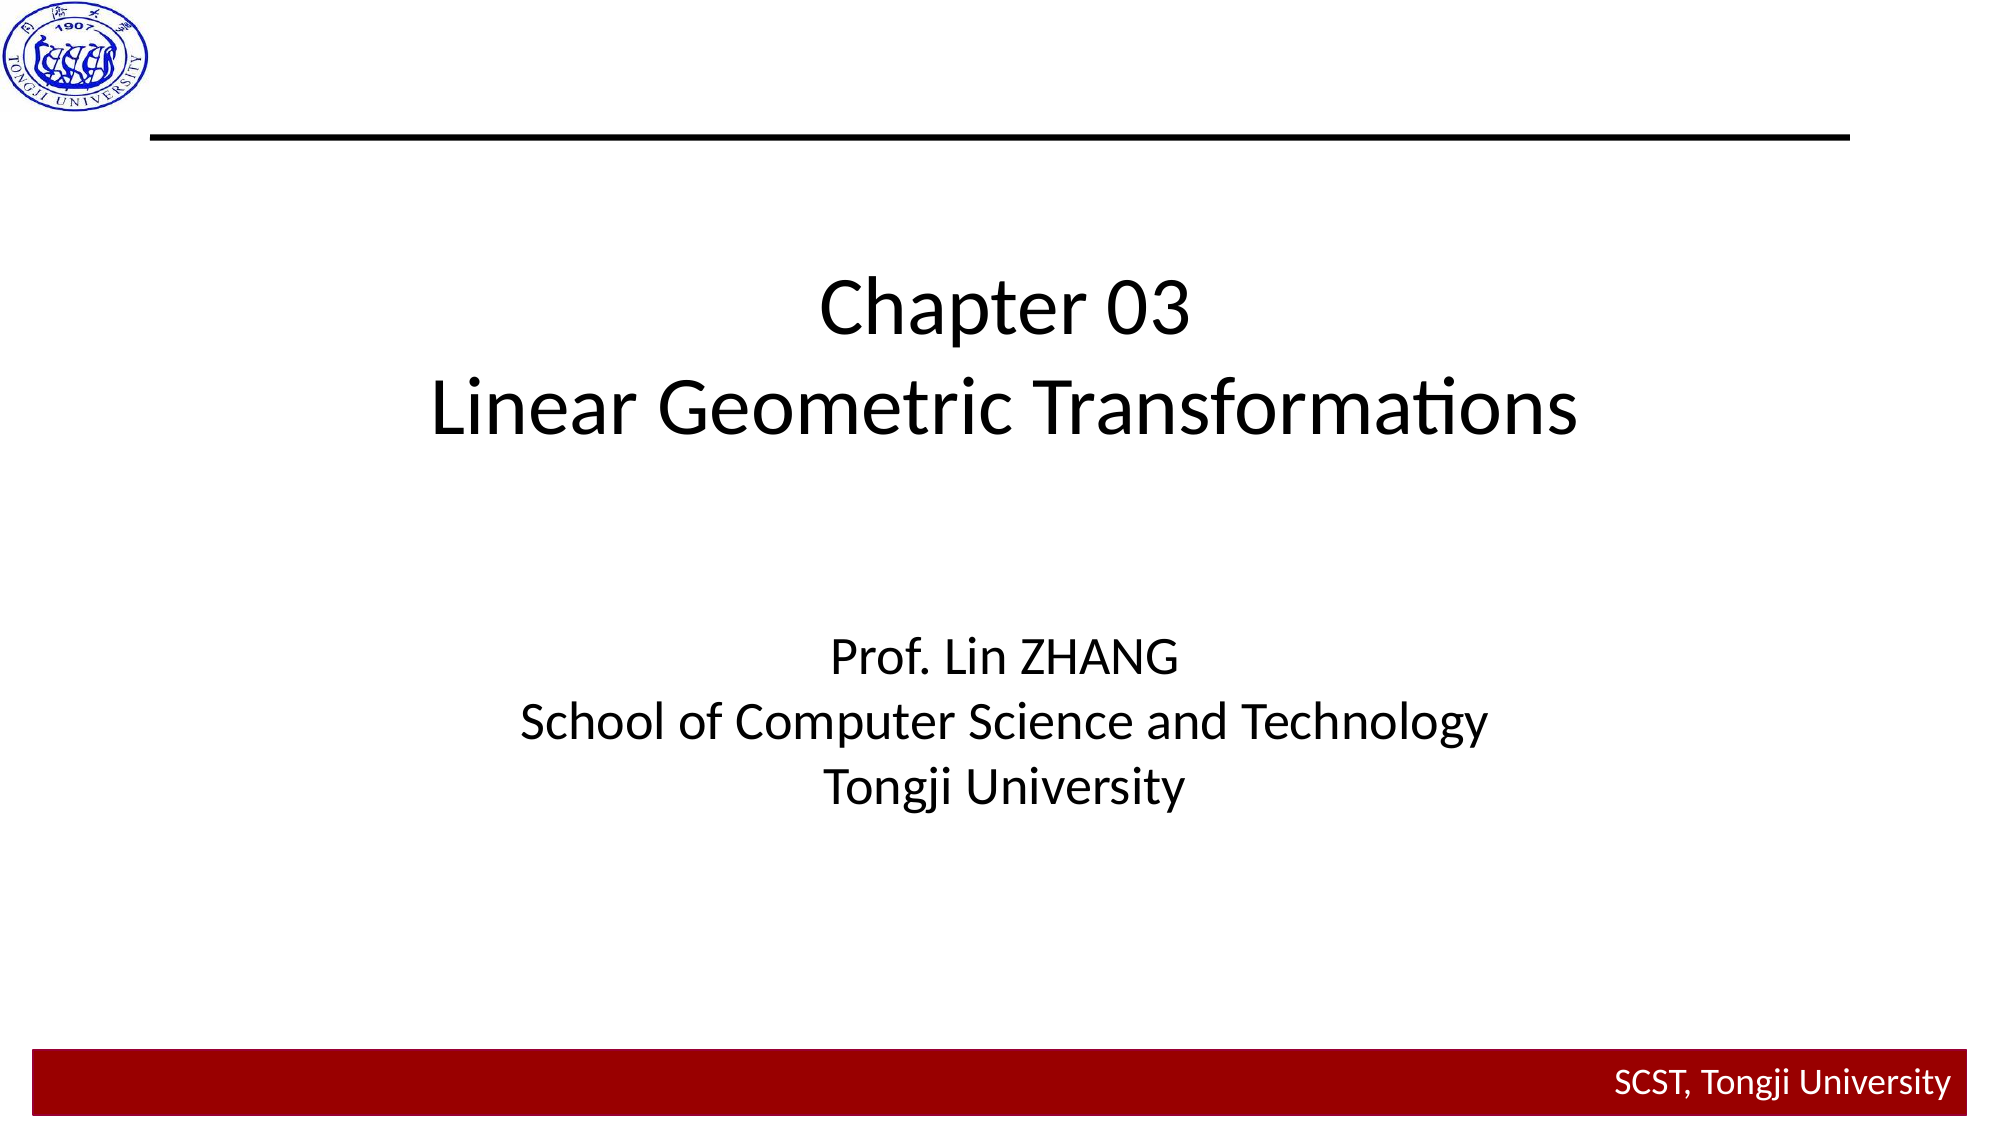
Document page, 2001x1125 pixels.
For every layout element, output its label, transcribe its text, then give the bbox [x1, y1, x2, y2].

text_box Chapter 03 Linear Geometric Transformations [131, 182, 1880, 520]
picture [0, 0, 150, 112]
text_box Prof. Lin ZHANG School of Computer Science and Technology Tongji University [485, 592, 1526, 843]
